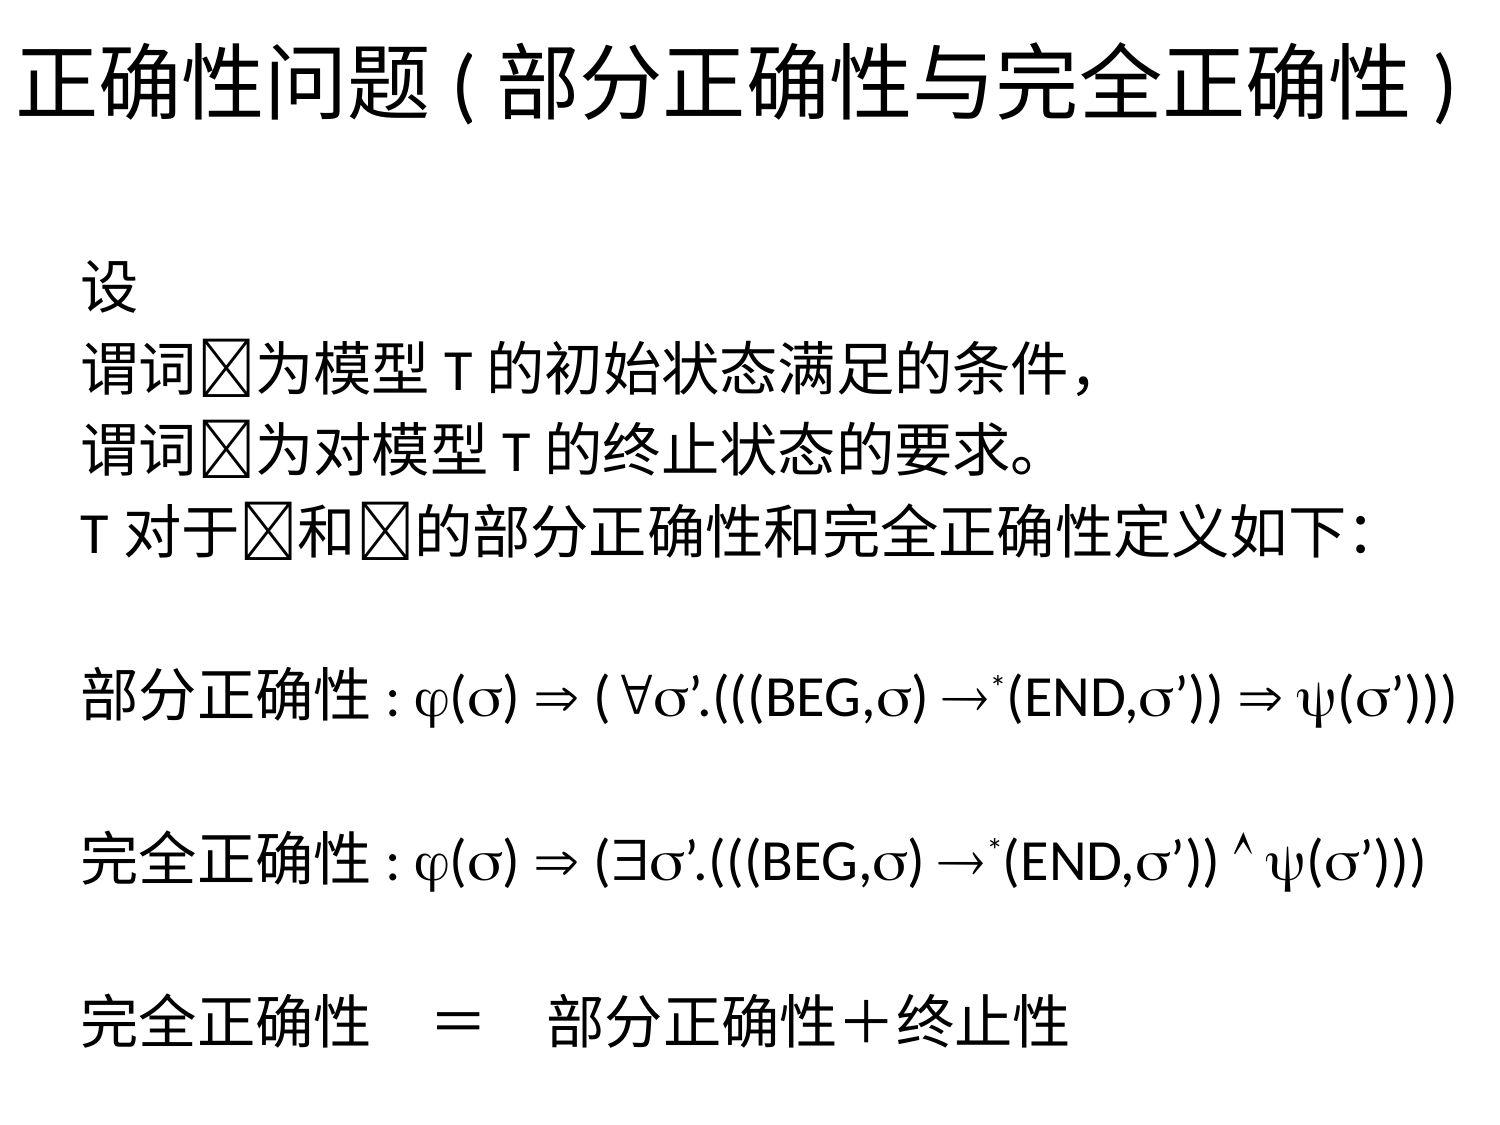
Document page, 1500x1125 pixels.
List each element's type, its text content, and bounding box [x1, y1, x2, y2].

list 设 谓词为模型T的初始状态满足的条件， 谓词为对模型T的终止状态的要求。 T对于和的部分正确性和完全正确性定义如下： 部分正确性: ()  (’.(((BEG,) *(END,’))  (’))) 完全正确性: ()  (’.(((BEG,) *(END,’))  (’))) 完全正确性 ＝ 部分正确性＋终止性 [0, 160, 1500, 1125]
title 正确性问题(部分正确性与完全正确性) [0, 0, 1500, 160]
